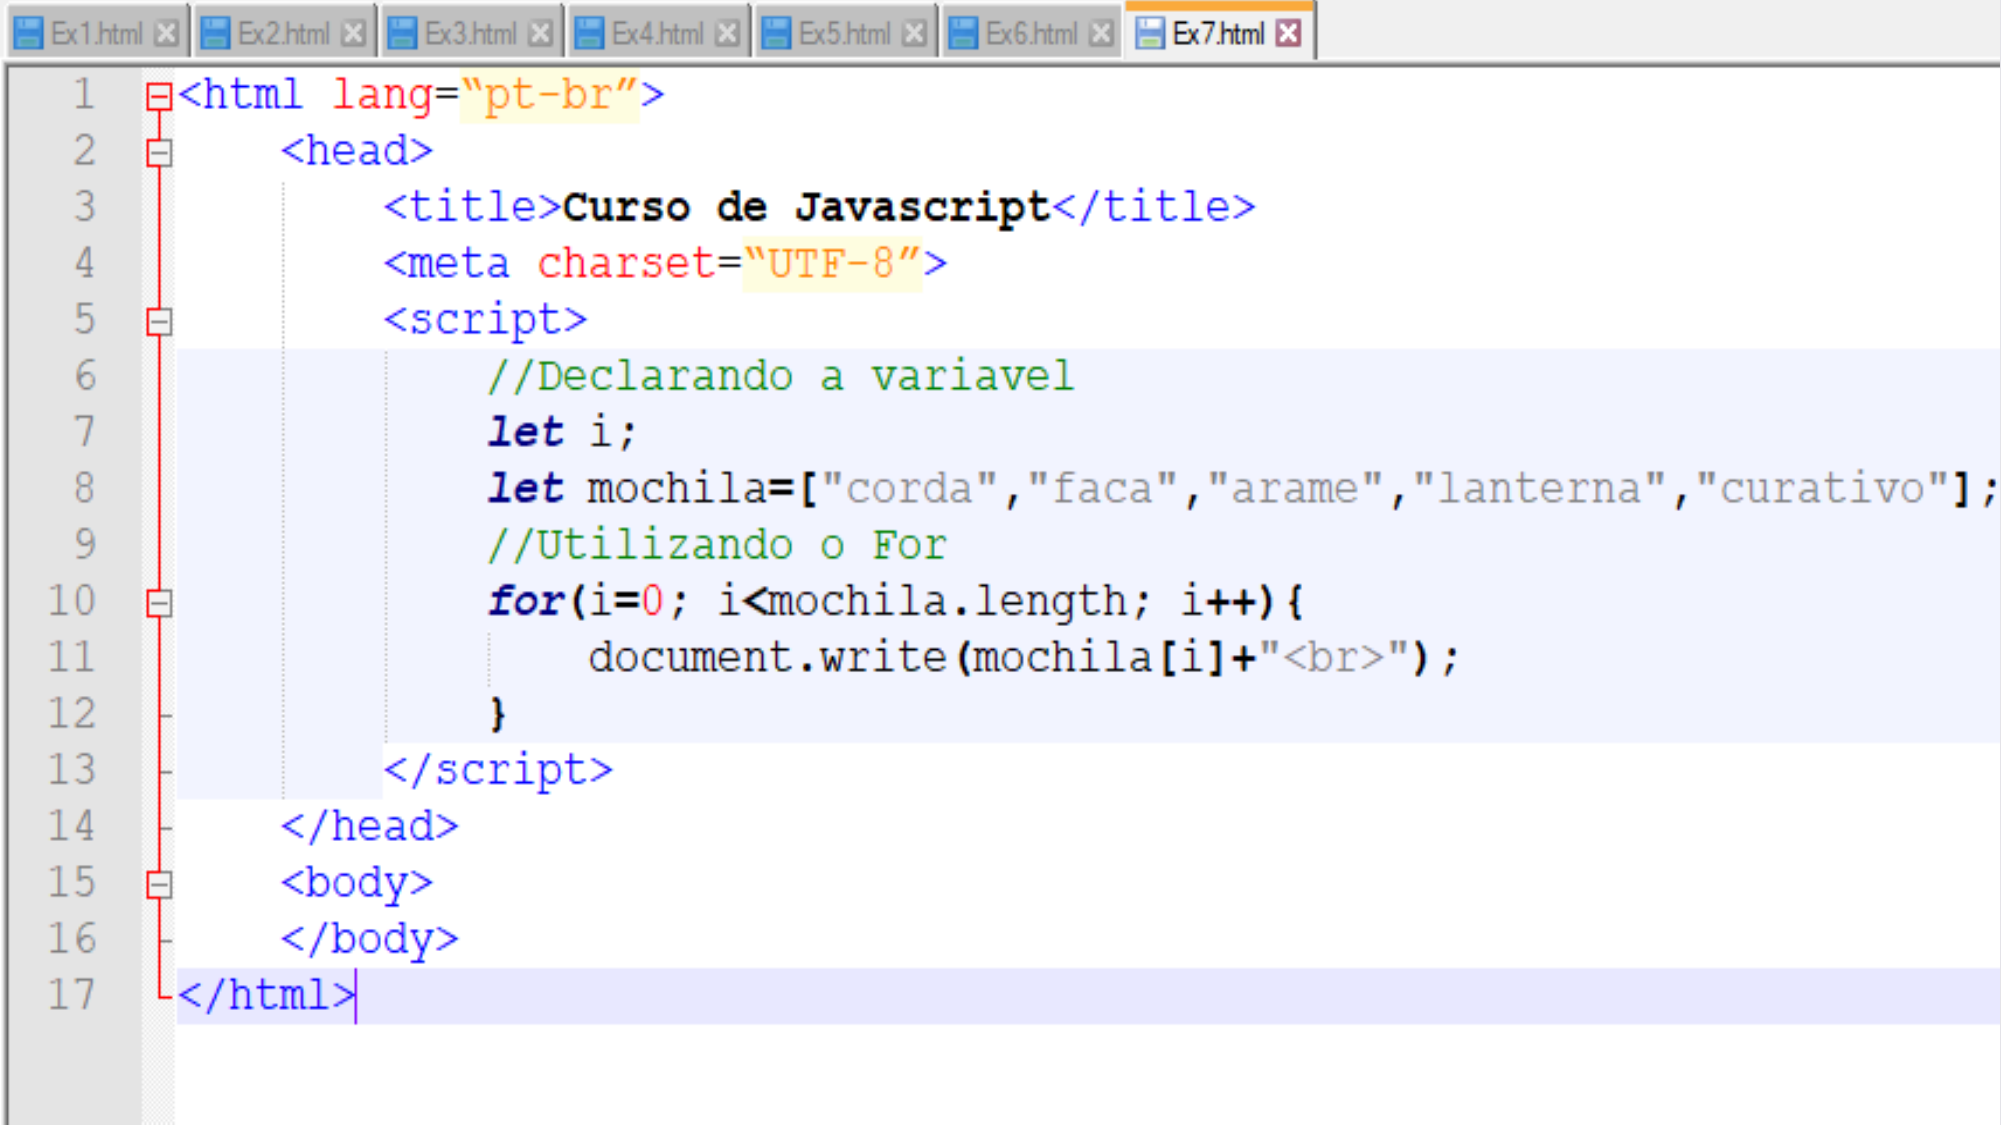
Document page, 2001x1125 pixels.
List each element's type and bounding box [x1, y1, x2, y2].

list [0, 0, 2000, 1125]
